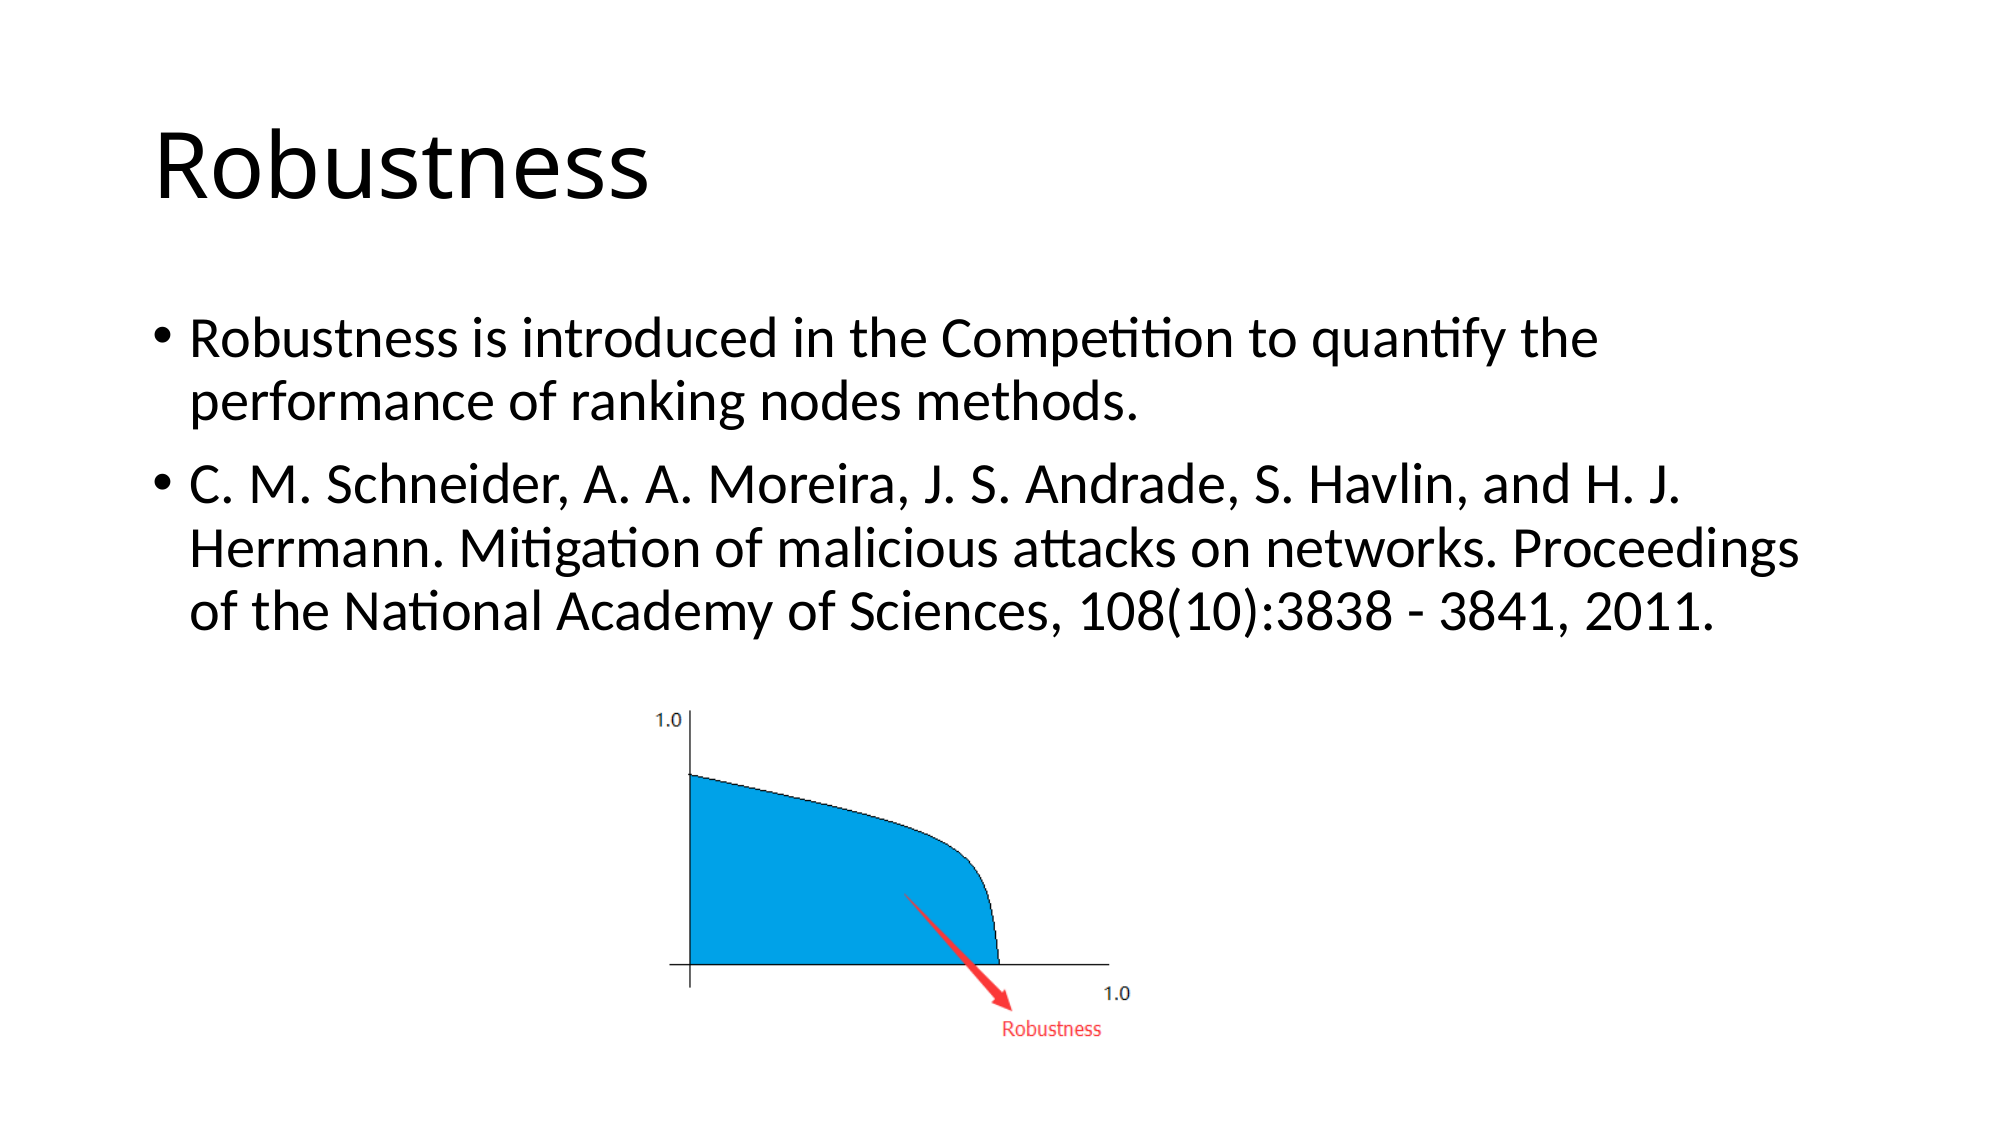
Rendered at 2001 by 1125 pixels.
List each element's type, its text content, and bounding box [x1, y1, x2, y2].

list Robustness is introduced in the Competition to quantify the performance of ranking nodes methods. C. M. Schneider, A. A. Moreira, J. S. Andrade, S. Havlin, and H. J. Herrmann. Mitigation of malicious attacks on networks. Proceedings of the National Academy of Sciences, 108(10):3838 - 3841, 2011. [137, 299, 1863, 1014]
title Robustness [137, 59, 1863, 278]
picture [605, 672, 1395, 1076]
